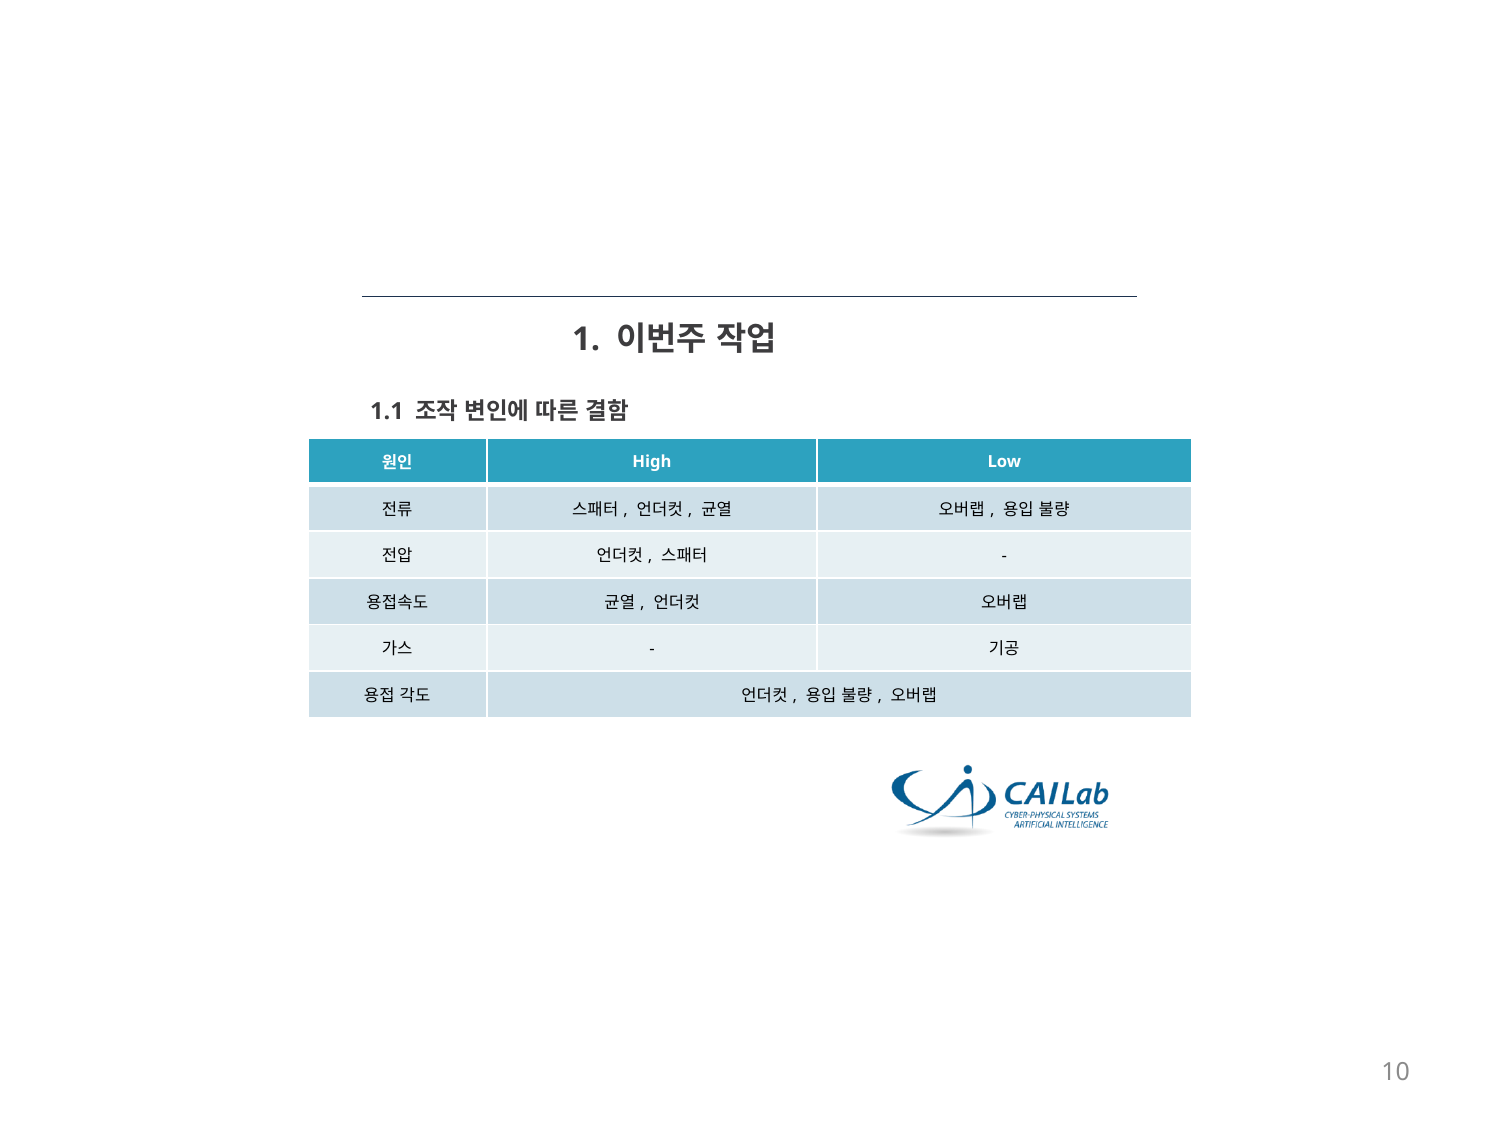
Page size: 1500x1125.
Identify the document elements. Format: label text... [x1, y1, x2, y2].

table_cell 오버랩 [818, 579, 1191, 624]
table_header High [488, 439, 816, 482]
table_cell 전류 [309, 487, 486, 530]
table_header Low [818, 439, 1191, 482]
table_cell 용접 각도 [309, 672, 486, 717]
table_cell 언더컷, 용입 불량, 오버랩 [488, 672, 1191, 717]
text_box [351, 352, 1134, 437]
table_cell 스패터, 언더컷, 균열 [488, 487, 816, 530]
table_cell - [818, 532, 1191, 577]
table_cell 용접속도 [309, 579, 486, 624]
table_cell 오버랩, 용입 불량 [818, 487, 1191, 530]
table_cell 언더컷, 스패터 [488, 532, 816, 577]
table_header 원인 [309, 439, 486, 482]
table_cell 균열, 언더컷 [488, 579, 816, 624]
table_cell - [488, 625, 816, 670]
picture [857, 731, 1148, 873]
text_box 1.1 조작 변인에 따른 결함 [361, 391, 1014, 431]
table_cell 기공 [818, 625, 1191, 670]
slide_number 10 [1074, 1042, 1425, 1103]
title 1. 이번주 작업 [351, 310, 998, 365]
table_cell 전압 [309, 532, 486, 577]
table_cell 가스 [309, 625, 486, 670]
